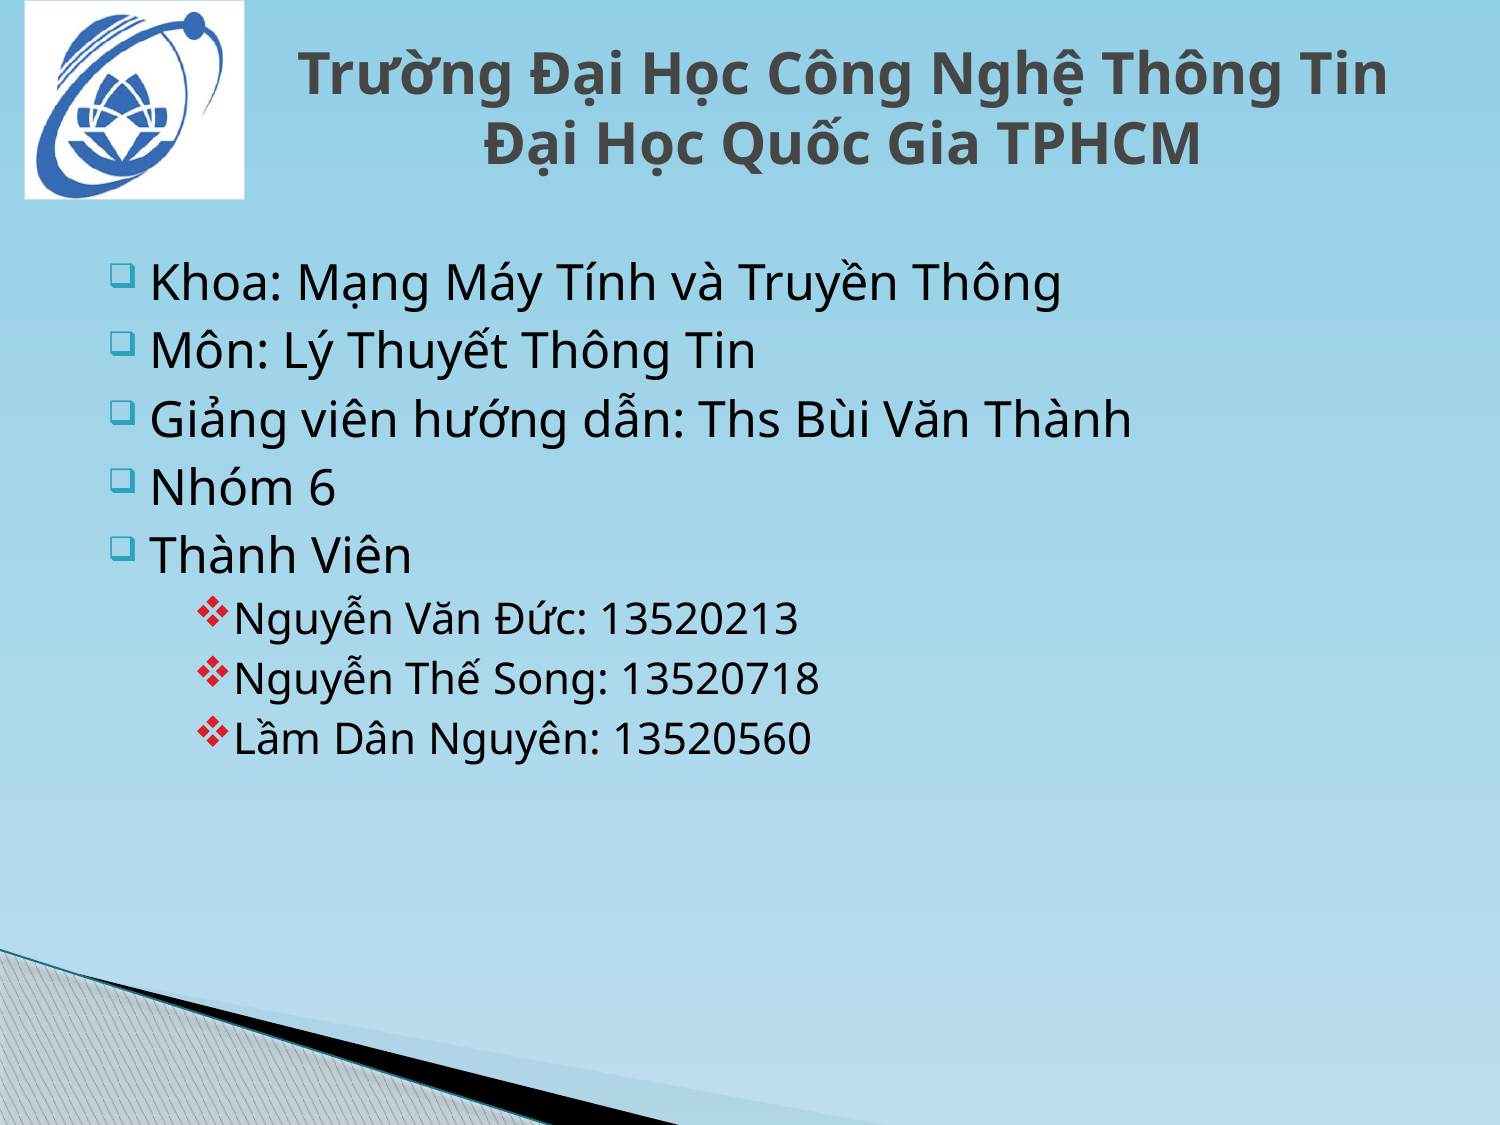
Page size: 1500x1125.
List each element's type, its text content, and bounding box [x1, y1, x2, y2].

list Khoa: Mạng Máy Tính và Truyền Thông Môn: Lý Thuyết Thông Tin Giảng viên hướng dẫn: Ths Bùi Văn Thành Nhóm 6 Thành Viên Nguyễn Văn Đức: 13520213 Nguyễn Thế Song: 13520718 Lầm Dân Nguyên: 13520560 [75, 243, 1425, 986]
picture [24, 0, 246, 201]
title Trường Đại Học Công Nghệ Thông Tin Đại Học Quốc Gia TPHCM [275, 0, 1413, 213]
